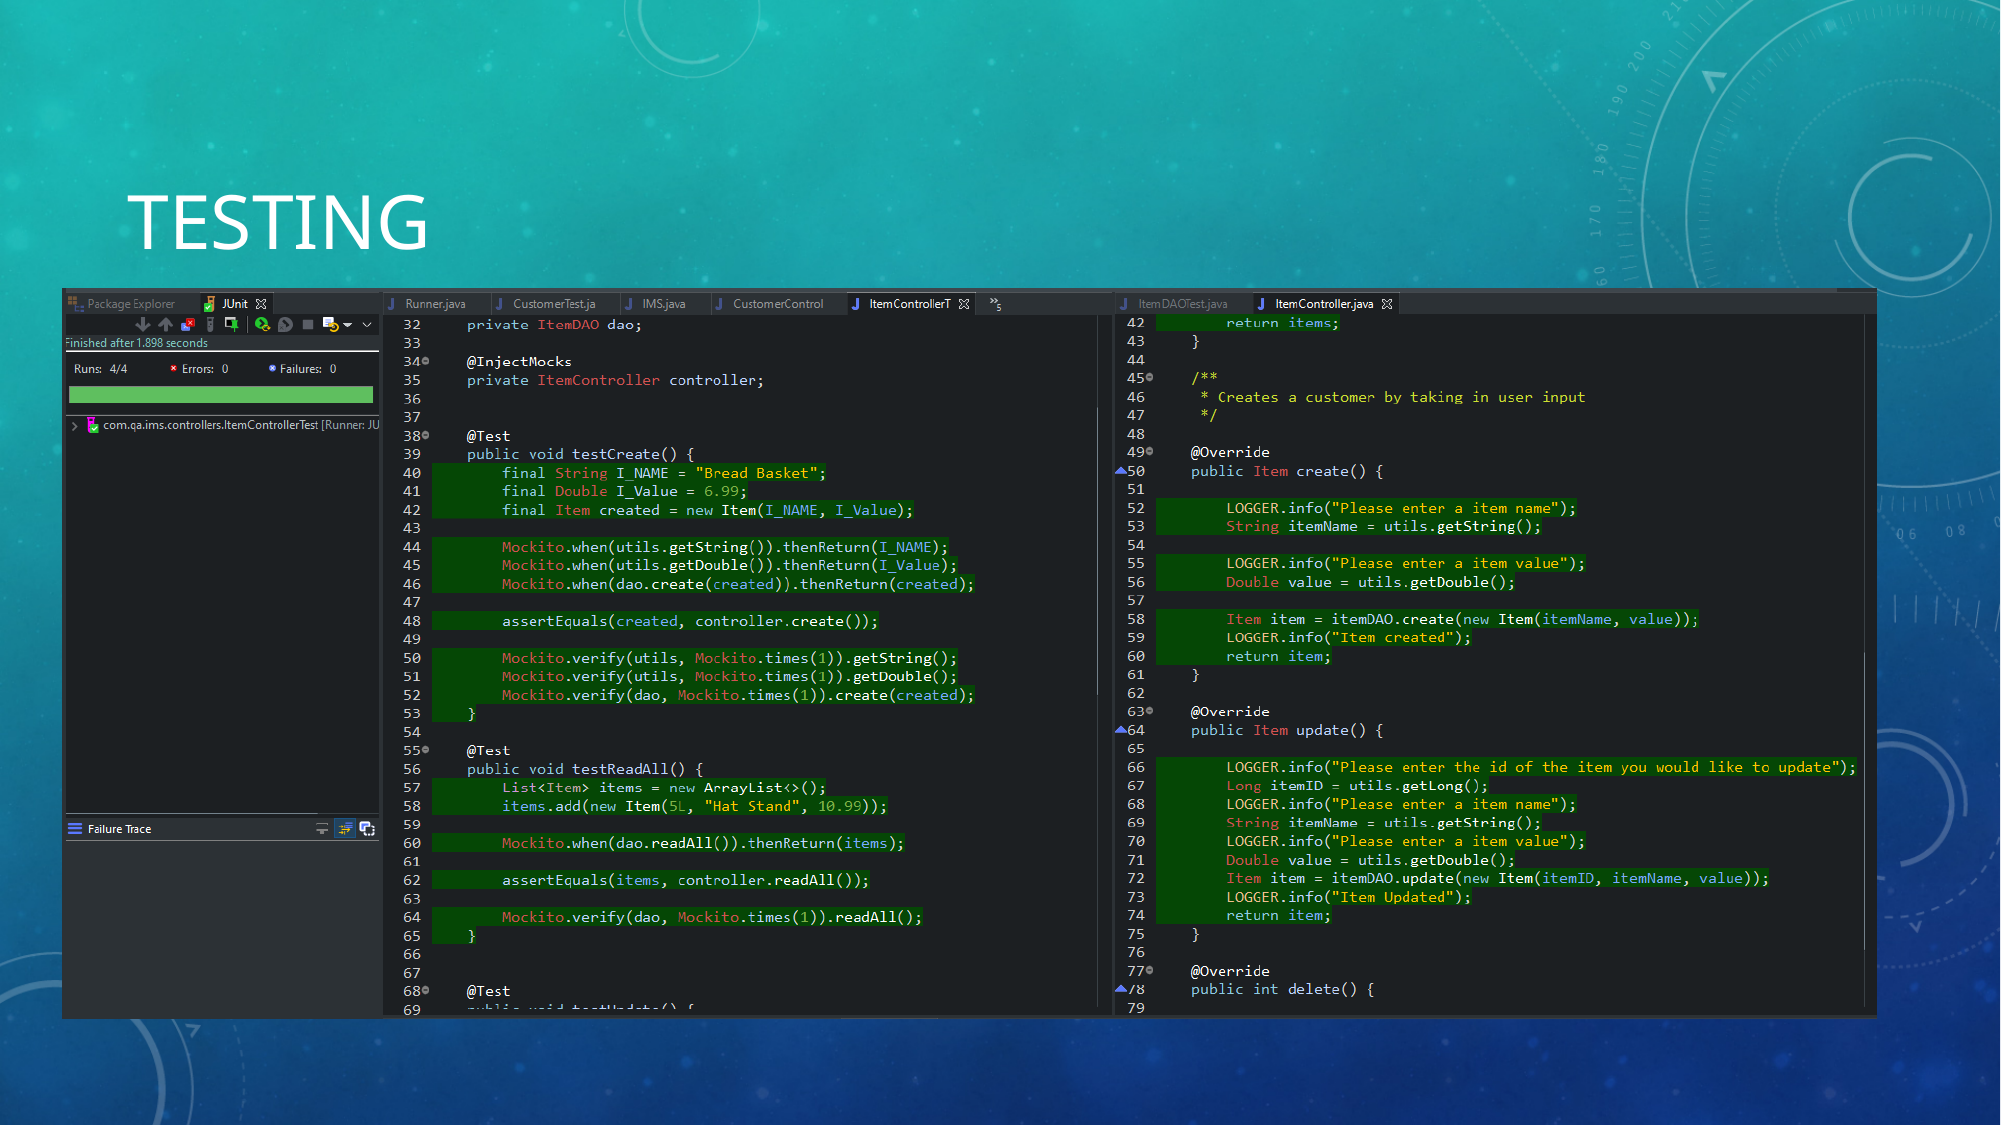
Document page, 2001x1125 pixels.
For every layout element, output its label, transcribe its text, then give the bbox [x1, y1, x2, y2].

picture [0, 0, 2001, 1125]
title Testing [112, 99, 1775, 288]
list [61, 288, 1877, 1019]
